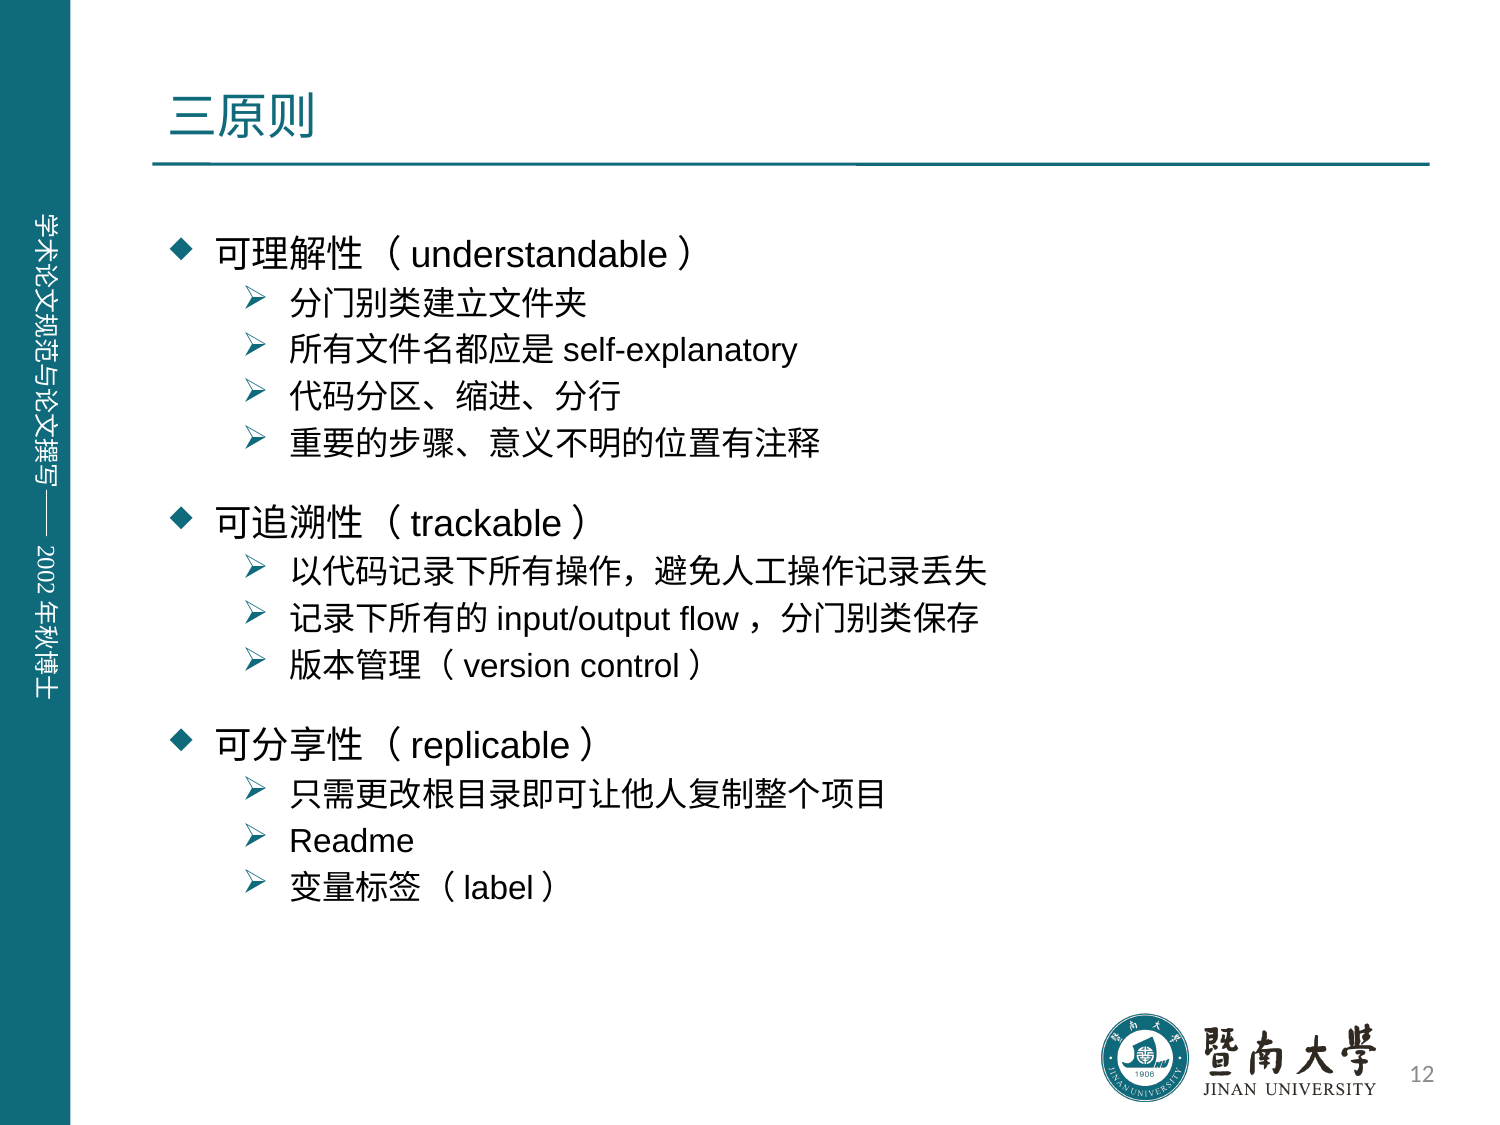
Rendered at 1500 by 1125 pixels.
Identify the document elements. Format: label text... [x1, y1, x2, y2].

title 三原则 [152, 0, 1426, 153]
picture [1101, 1013, 1376, 1042]
list 可理解性（understandable） 分门别类建立文件夹 所有文件名都应是self-explanatory 代码分区、缩进、分行 重要的步骤、意义不明的位置有注释 可追溯性（trackable） 以代码记录下所有操作，避免人工操作记录丢失 记录下所有的input/output flow，分门别类保存 版本管理（version control） 可分享性（replicable） 只需更改根目录即可让他人复制整个项目 Readme 变量标签（label） [152, 222, 1430, 997]
slide_number 12 [1099, 1042, 1450, 1103]
